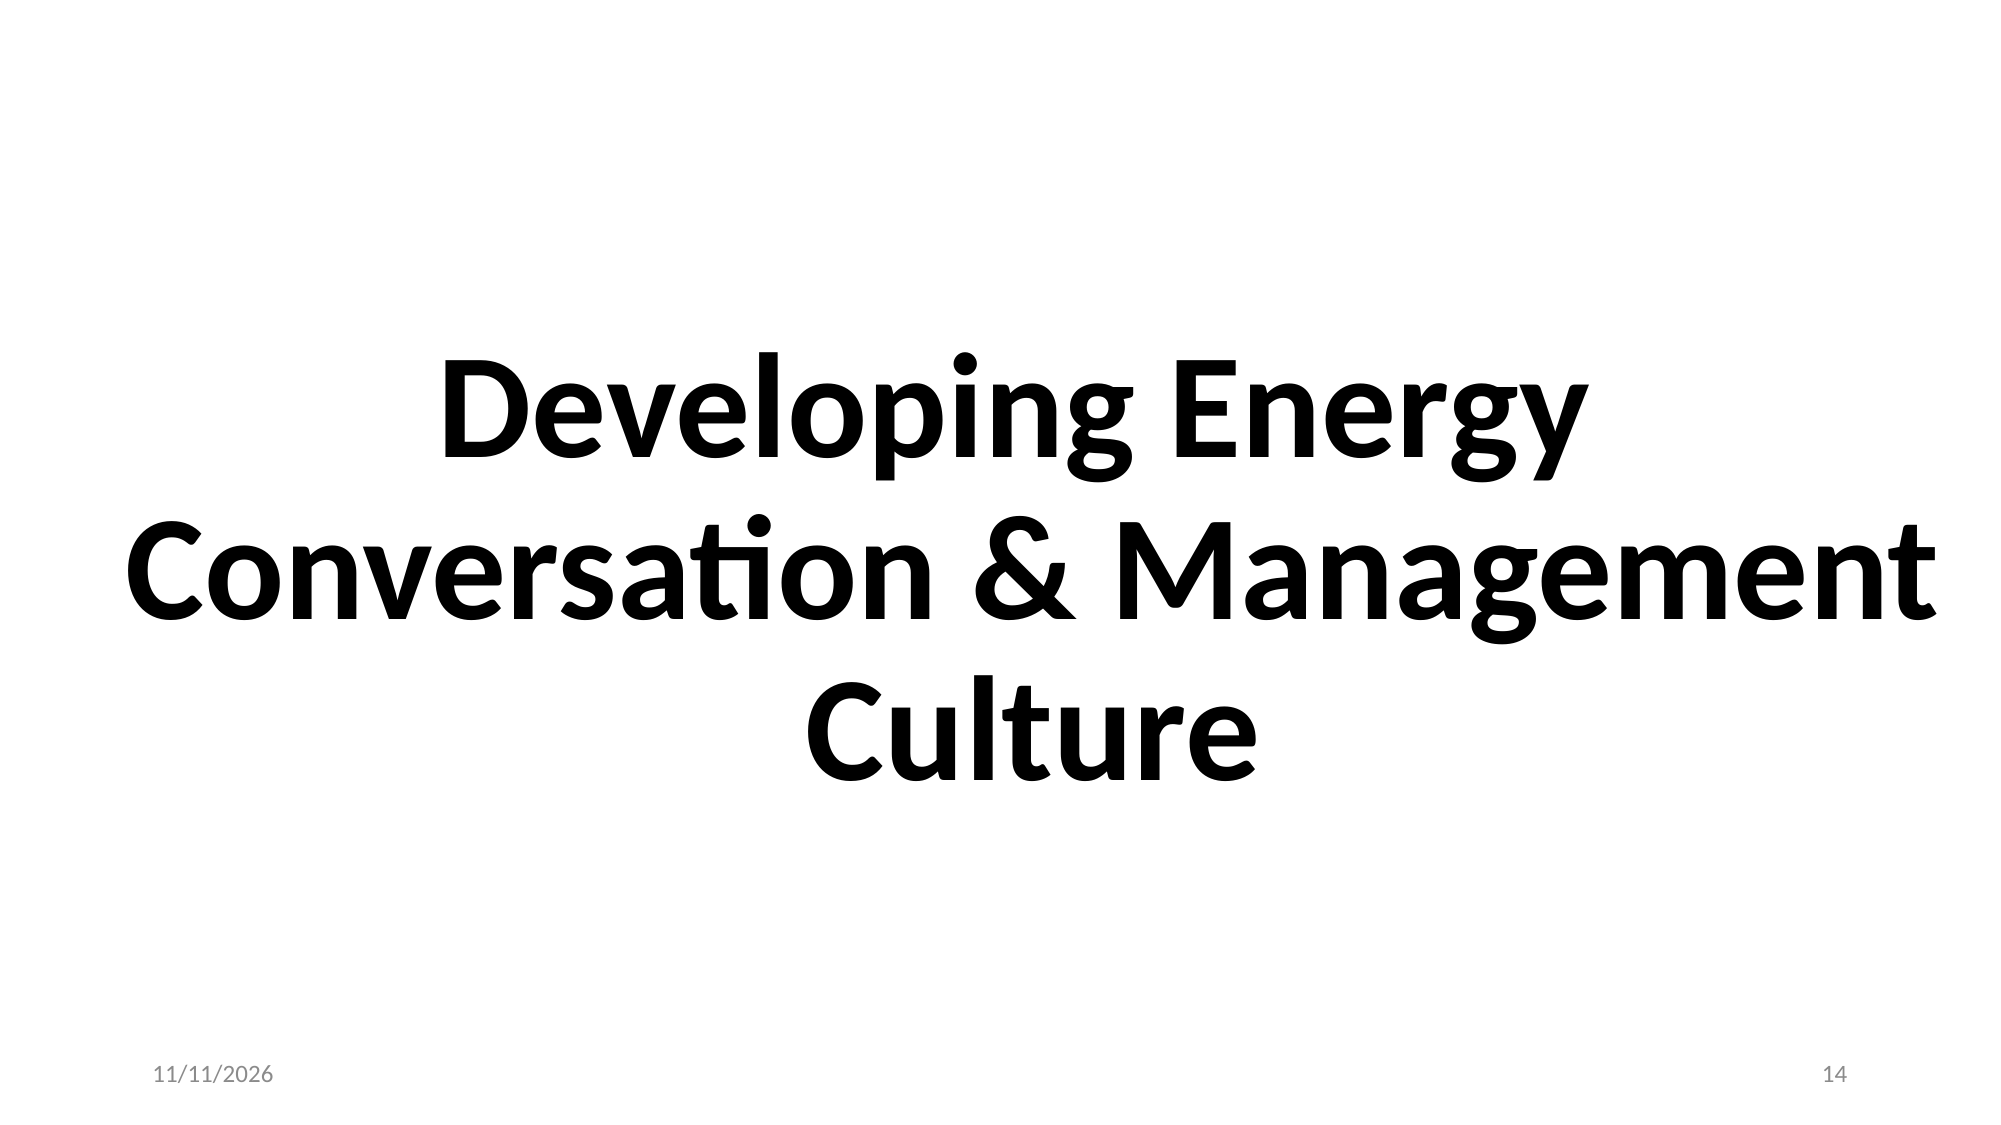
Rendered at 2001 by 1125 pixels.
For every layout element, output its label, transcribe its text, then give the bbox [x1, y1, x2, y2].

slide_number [137, 1042, 588, 1103]
slide_number 14 [1412, 1042, 1863, 1103]
list Developing Energy Conversation & Management Culture [66, 321, 1963, 822]
